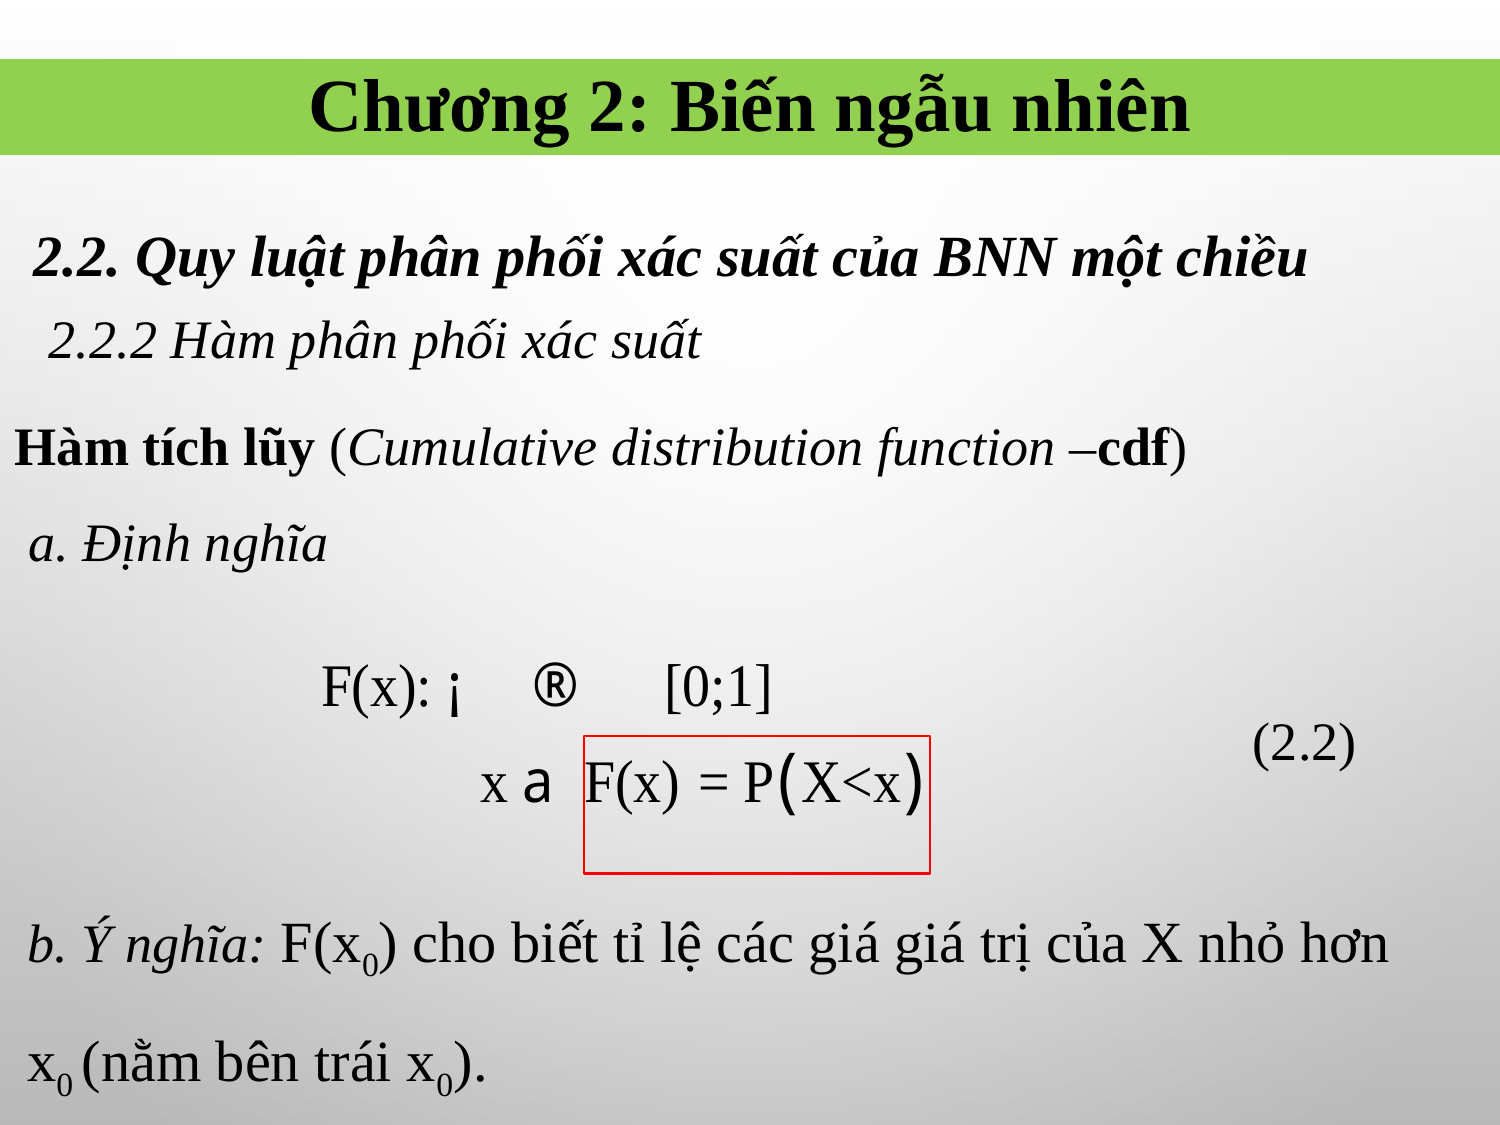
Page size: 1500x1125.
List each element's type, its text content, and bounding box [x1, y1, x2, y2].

text_box b. Ý nghĩa: F(x0) cho biết tỉ lệ các giá giá trị của X nhỏ hơn x0 (nằm bên trái x0). [12, 856, 1450, 1111]
text_box (2.2) [1238, 699, 1386, 779]
text_box 2.2.2 Hàm phân phối xác suất [33, 297, 996, 378]
text_box Chương 2: Biến ngẫu nhiên [0, 59, 1500, 155]
picture [0, 0, 1500, 59]
text_box a. Định nghĩa [13, 499, 358, 580]
picture [0, 155, 1500, 1125]
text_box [312, 652, 934, 835]
text_box 2.2. Quy luật phân phối xác suất của BNN một chiều [18, 210, 1482, 296]
text_box [583, 844, 931, 856]
text_box Hàm tích lũy (Cumulative distribution function –cdf) [0, 403, 1400, 484]
